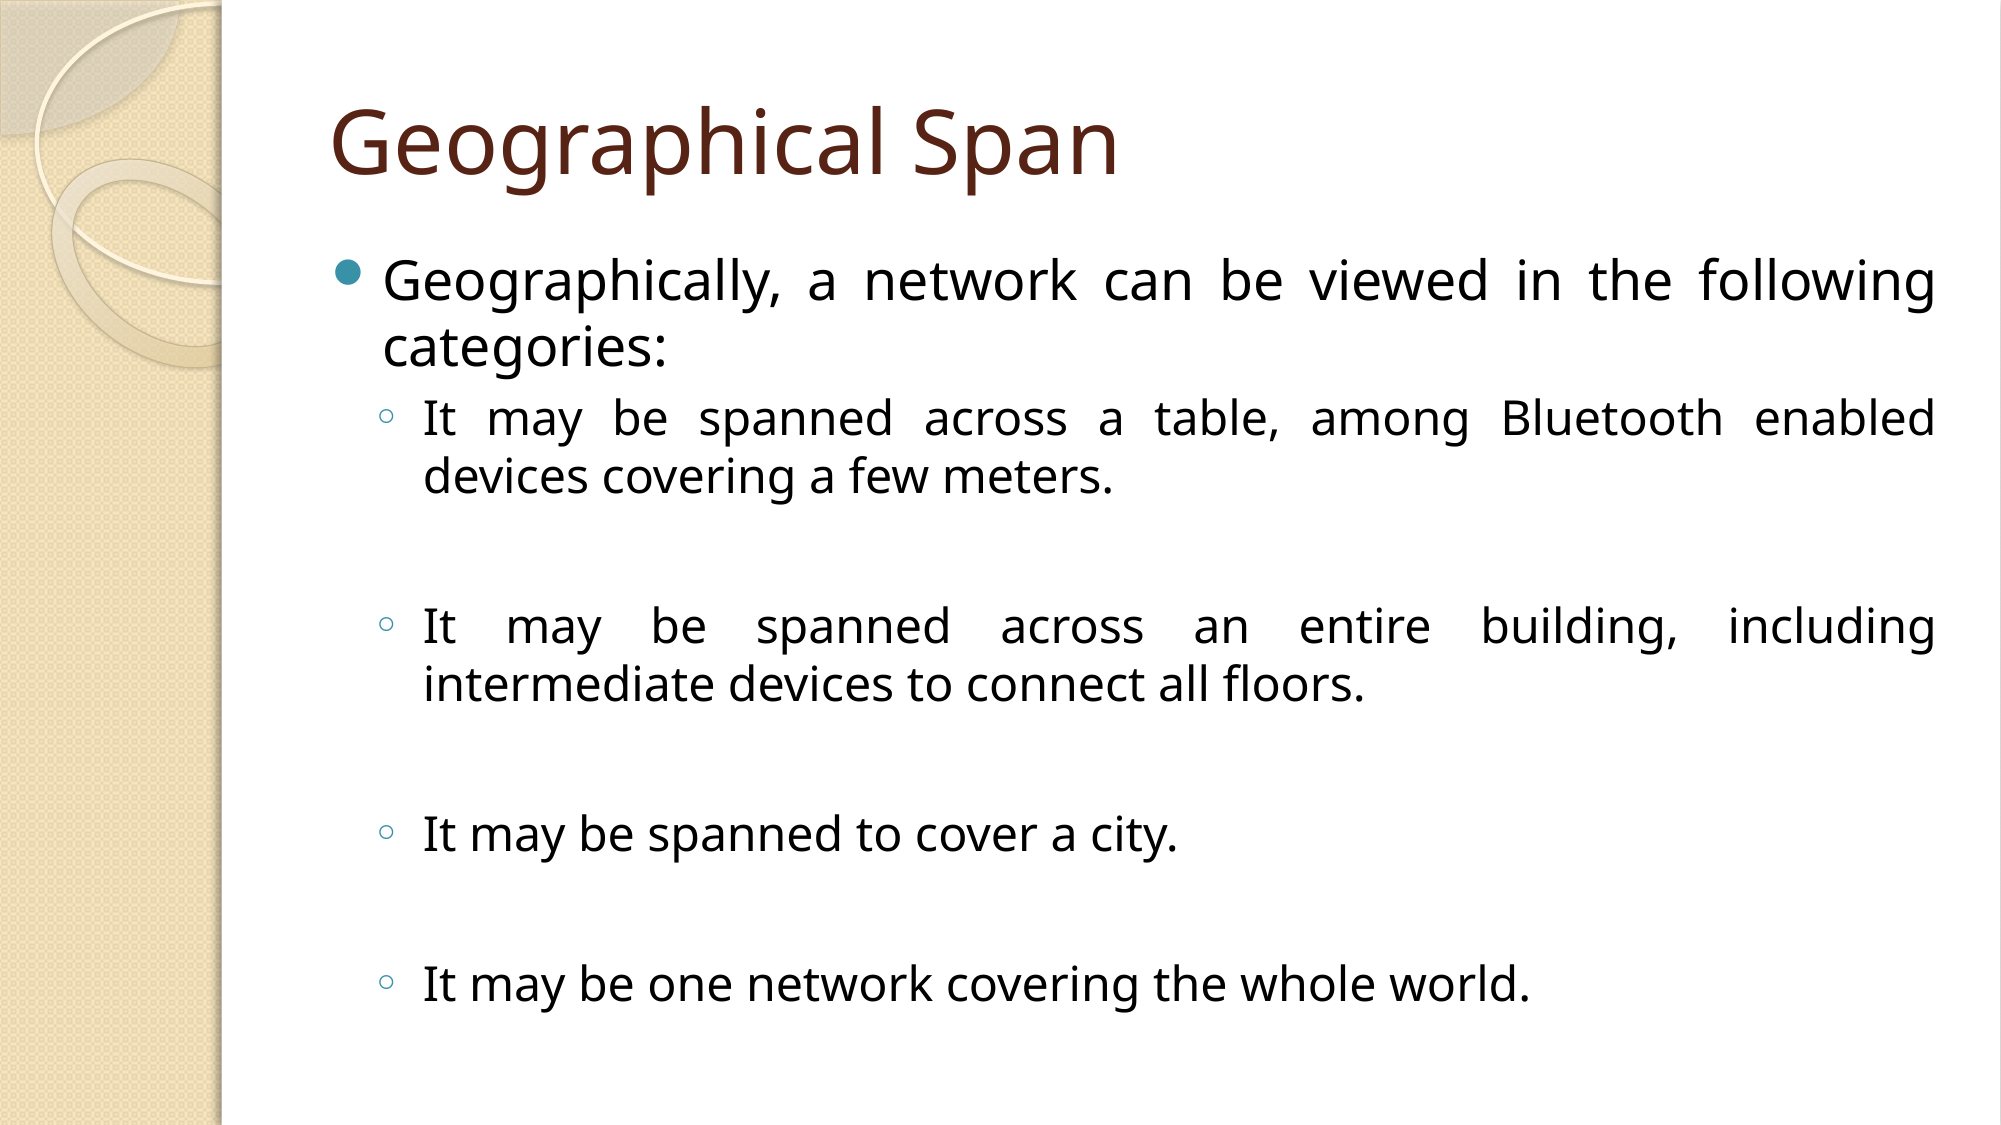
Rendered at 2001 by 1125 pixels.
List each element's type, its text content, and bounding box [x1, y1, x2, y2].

list Geographically, a network can be viewed in the following categories: It may be spanned across a table, among Bluetooth enabled devices covering a few meters. It may be spanned across an entire building, including intermediate devices to connect all floors. It may be spanned to cover a city. It may be one network covering the whole world. [313, 237, 1954, 1025]
title Geographical Span [313, 45, 1954, 233]
